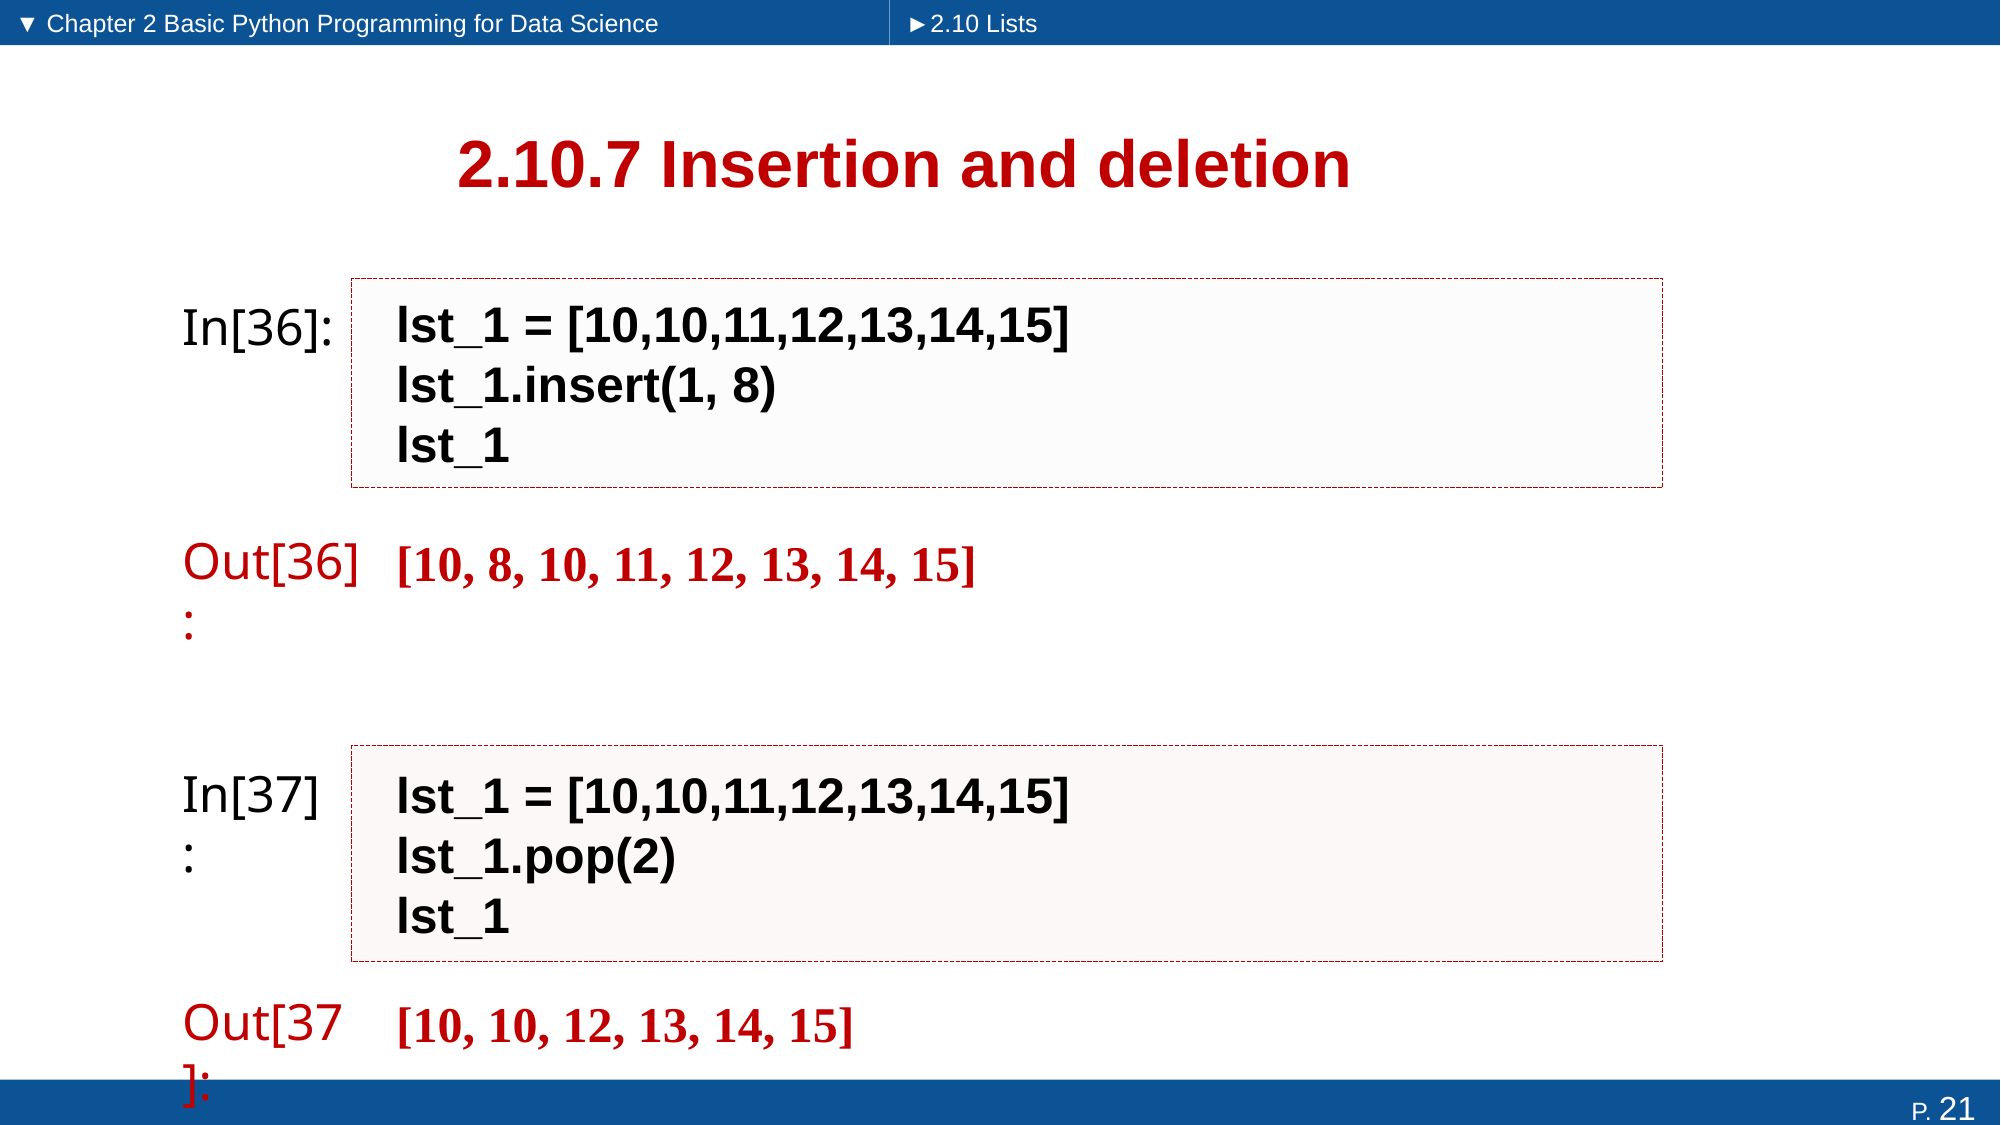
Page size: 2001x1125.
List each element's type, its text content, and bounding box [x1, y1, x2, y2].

text_box ►2.10 Lists [890, 0, 1276, 43]
text_box ▼ Chapter 2 Basic Python Programming for Data Science [0, 0, 725, 43]
title 2.10.7 Insertion and deletion [101, 92, 1710, 229]
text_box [167, 745, 1663, 1071]
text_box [167, 278, 1663, 610]
